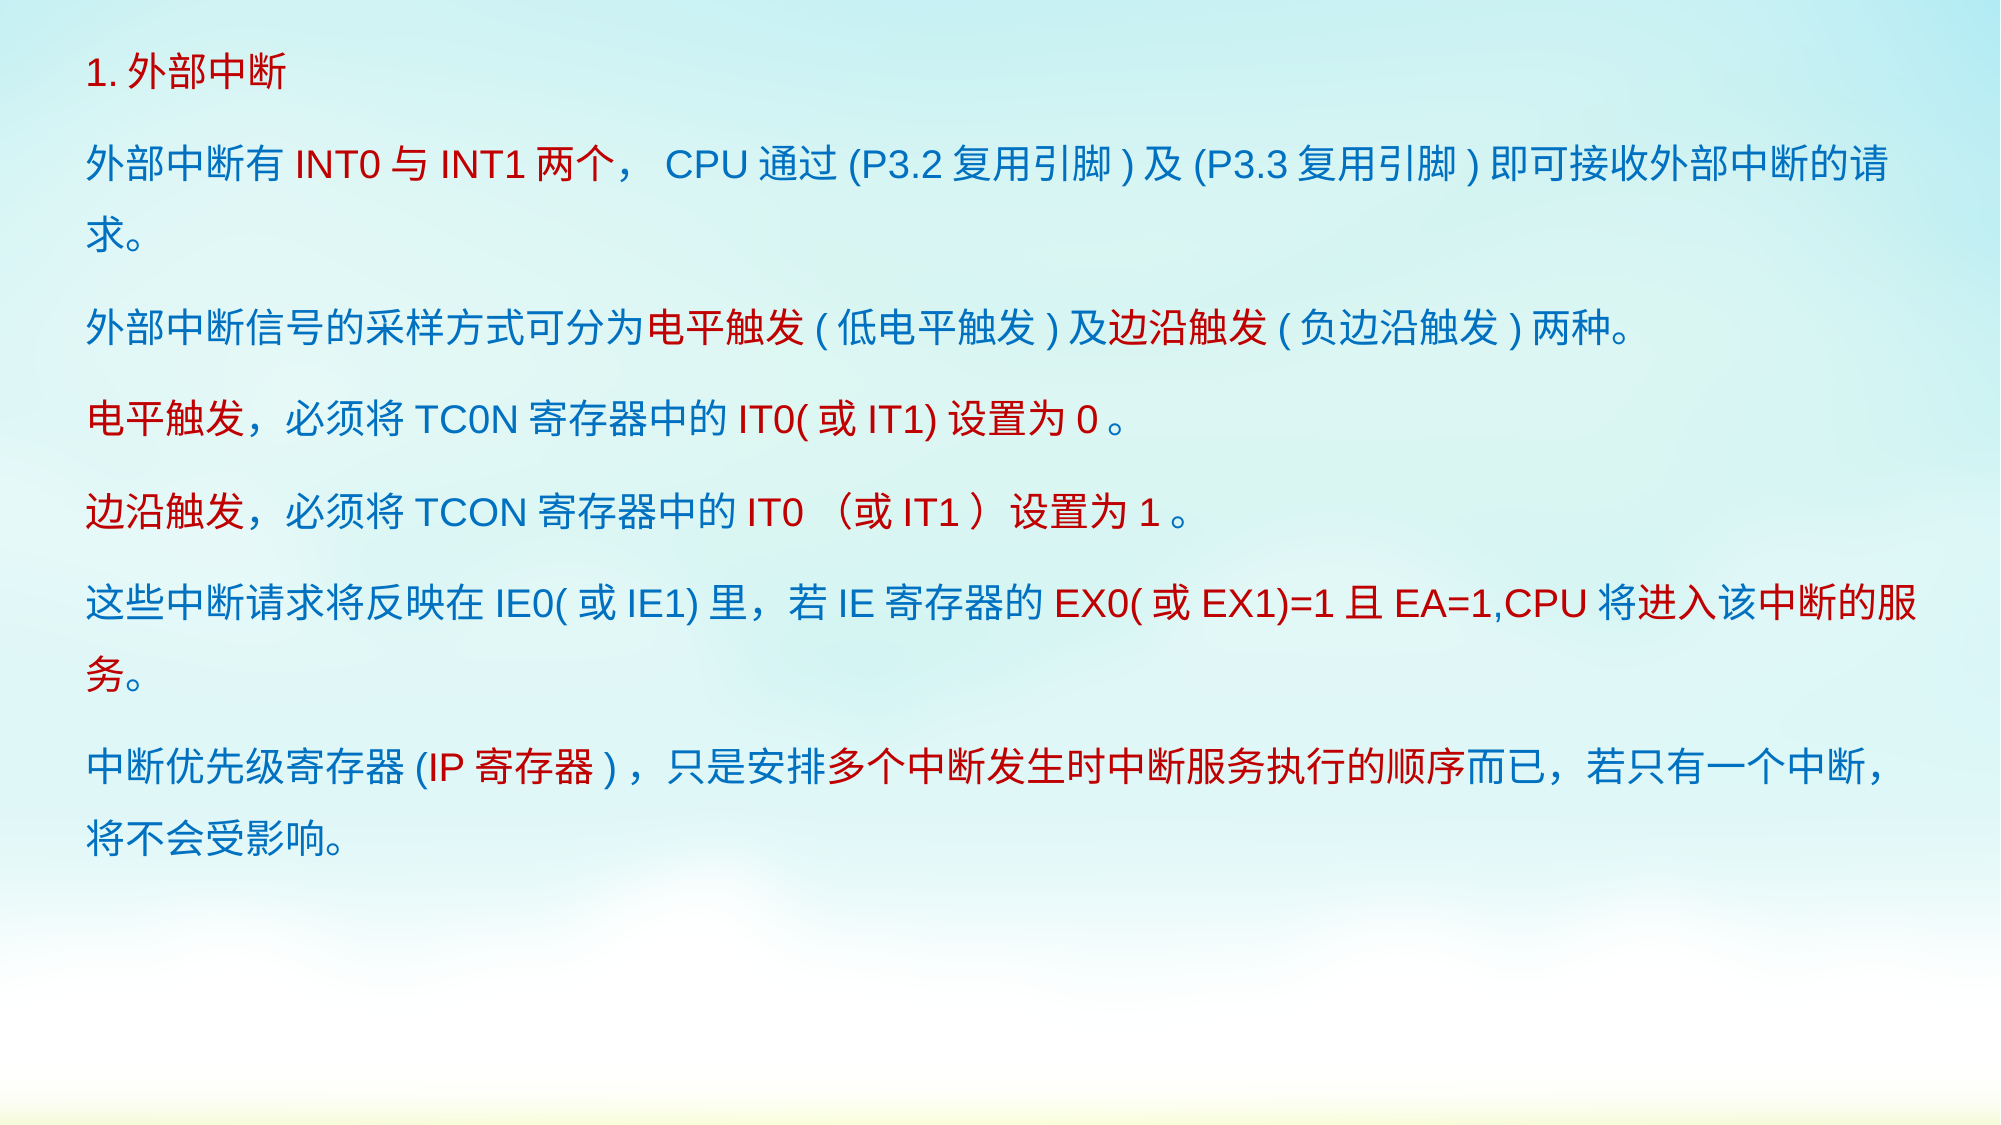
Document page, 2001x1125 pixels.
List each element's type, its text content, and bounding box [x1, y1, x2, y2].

list 1.外部中断 外部中断有INT0与INT1两个，CPU通过(P3.2复用引脚)及(P3.3复用引脚)即可接收外部中断的请求。 外部中断信号的采样方式可分为电平触发(低电平触发)及边沿触发(负边沿触发)两种。 电平触发，必须将TC0N寄存器中的IT0(或IT1)设置为0。 边沿触发，必须将TCON寄存器中的IT0（或IT1）设置为1。 这些中断请求将反映在IE0(或IE1)里，若IE寄存器的EX0(或EX1)=1且EA=1,CPU将进入该中断的服务。 中断优先级寄存器(IP寄存器)，只是安排多个中断发生时中断服务执行的顺序而已，若只有一个中断，将不会受影响。 [70, 38, 1937, 942]
picture [0, 0, 2001, 1125]
